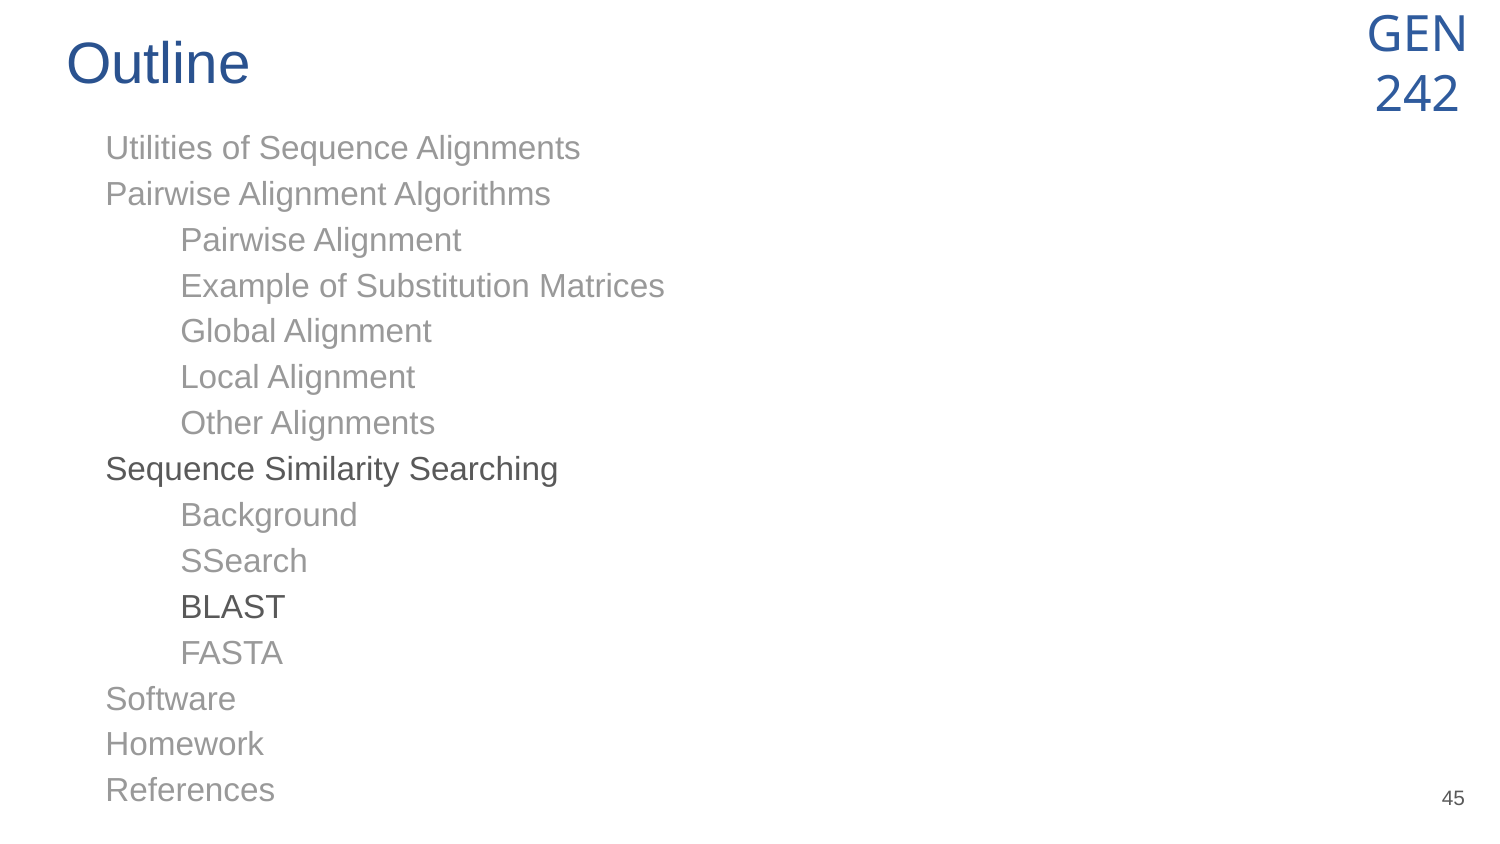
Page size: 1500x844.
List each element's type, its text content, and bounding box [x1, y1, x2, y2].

list Utilities of Sequence Alignments Pairwise Alignment Algorithms Pairwise Alignment Example of Substitution Matrices Global Alignment Local Alignment Other Alignments Sequence Similarity Searching Background SSearch BLAST FASTA Software Homework References [15, 105, 1454, 473]
slide_number ‹#› [1389, 764, 1480, 830]
title Outline [51, 10, 1449, 105]
